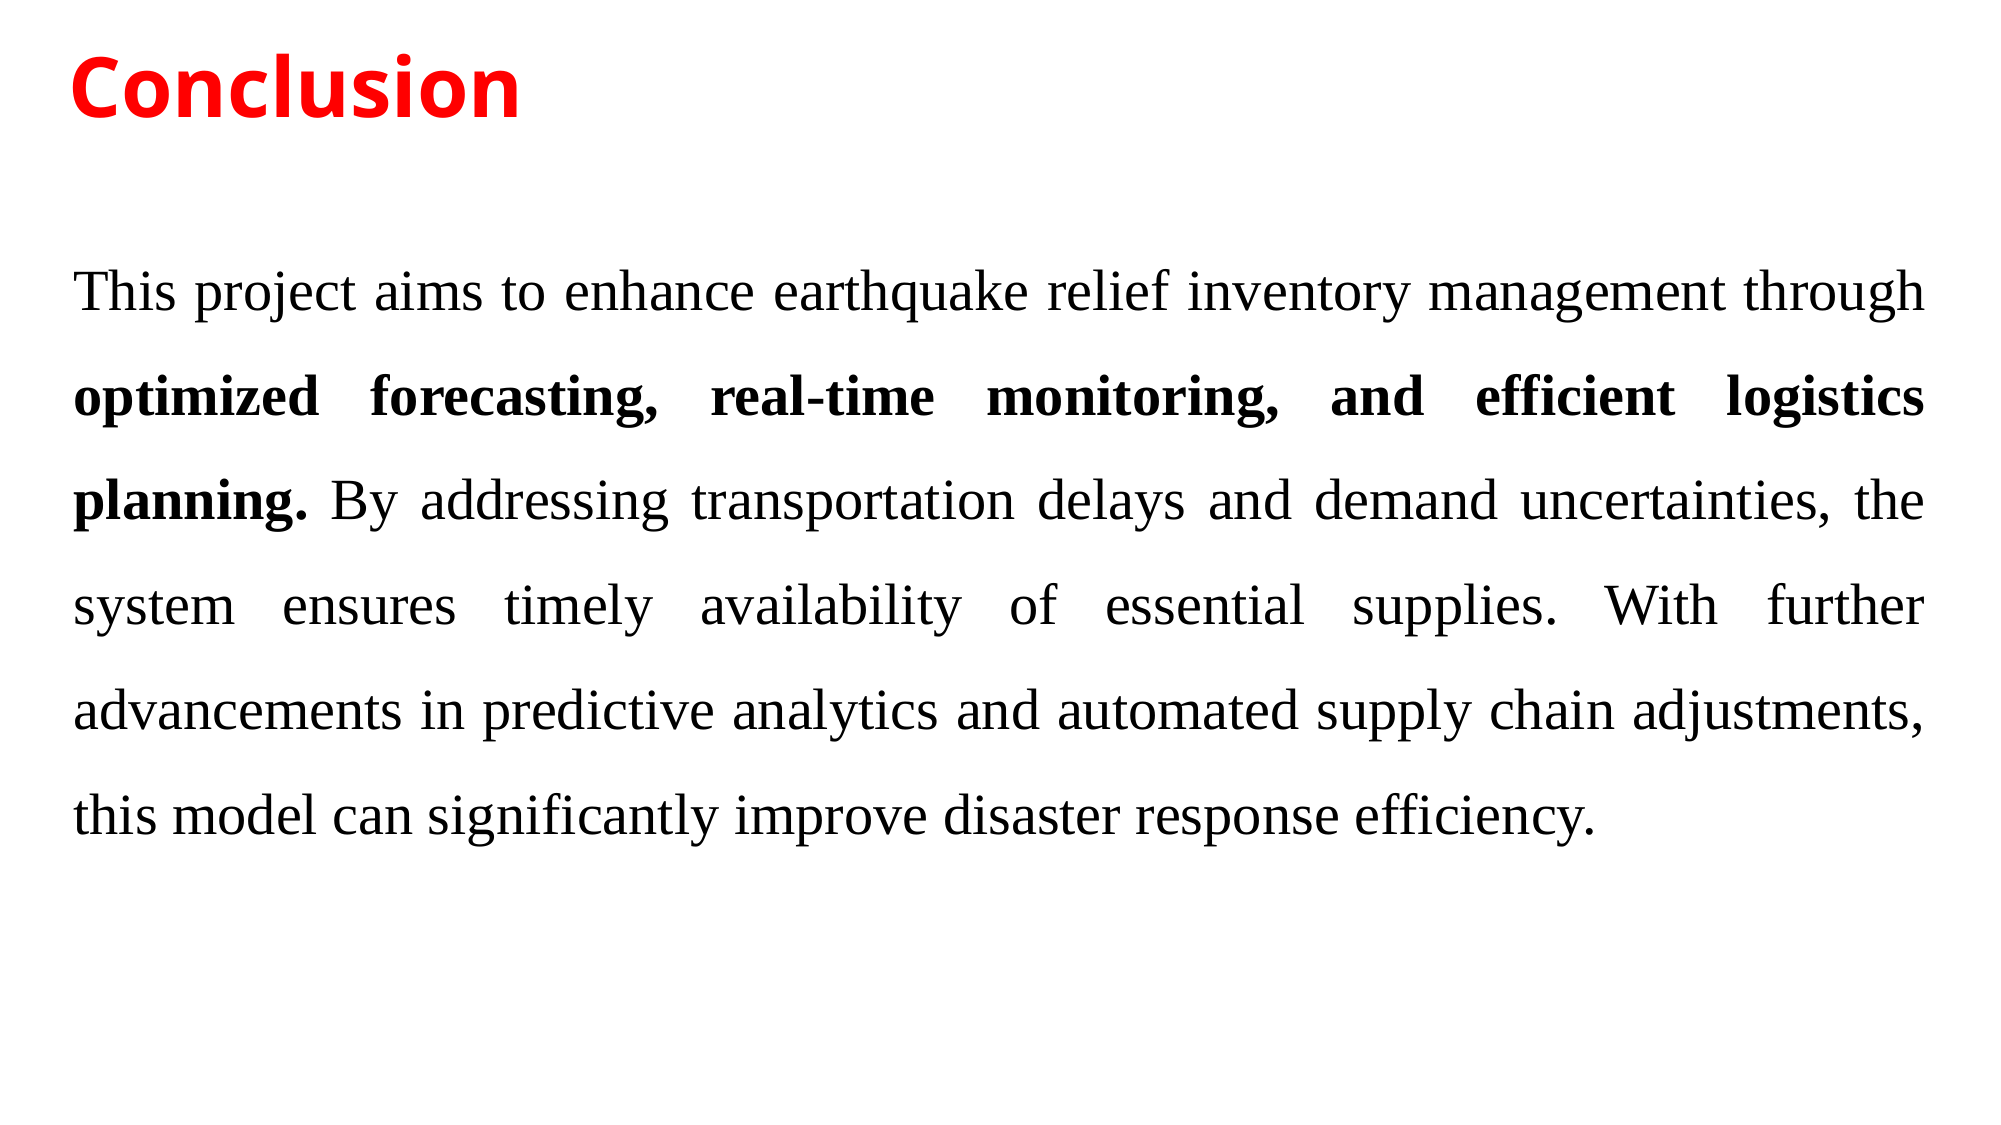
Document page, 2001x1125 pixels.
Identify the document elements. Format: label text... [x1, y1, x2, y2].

text_box Conclusion [53, 26, 539, 142]
text_box This project aims to enhance earthquake relief inventory management through optimized forecasting, real-time monitoring, and efficient logistics planning. By addressing transportation delays and demand uncertainties, the system ensures timely availability of essential supplies. With further advancements in predictive analytics and automated supply chain adjustments, this model can significantly improve disaster response efficiency. [58, 209, 1942, 854]
